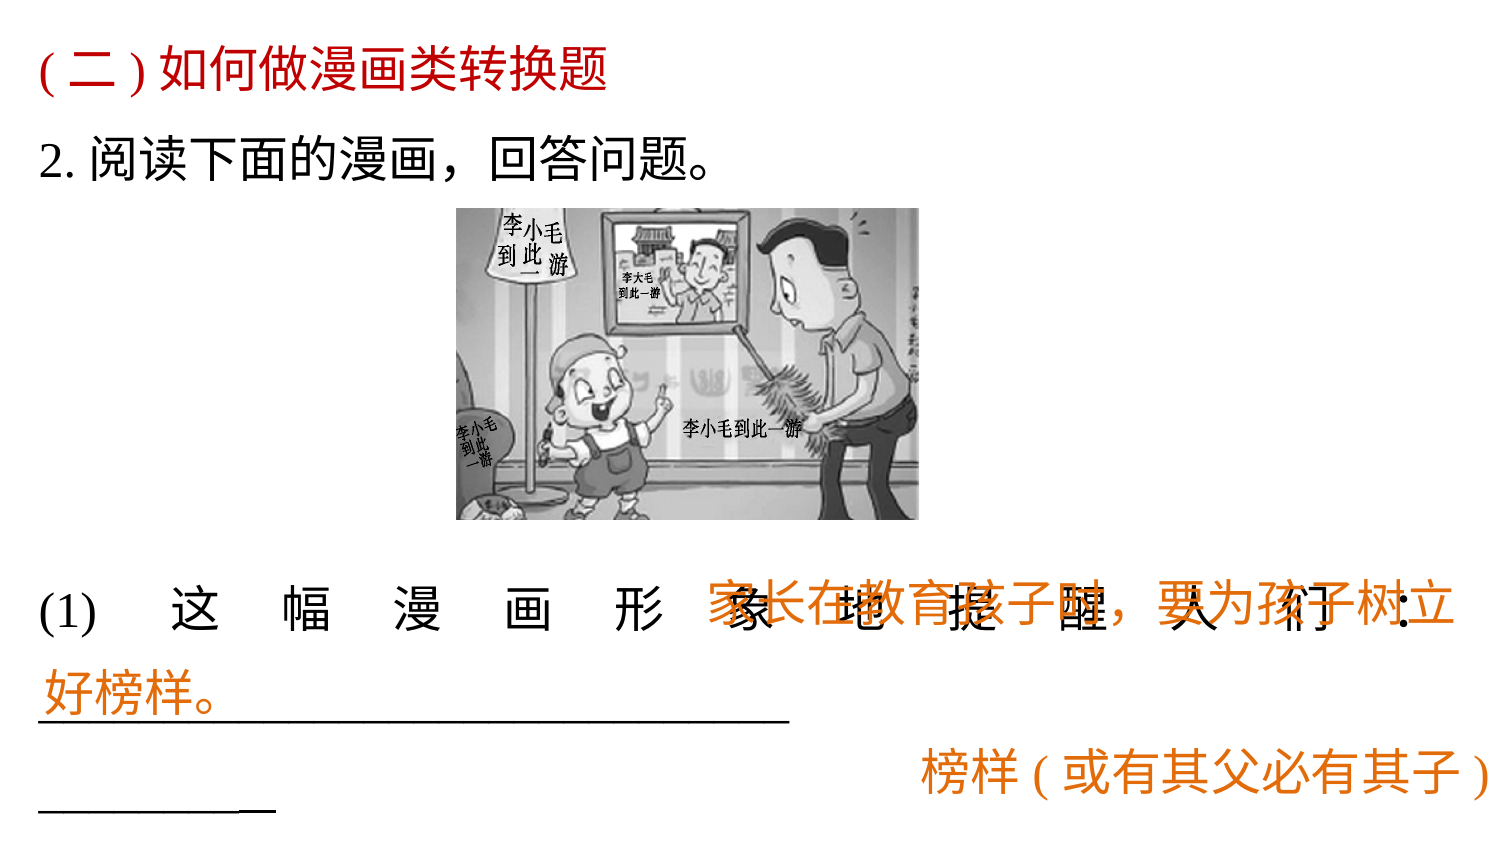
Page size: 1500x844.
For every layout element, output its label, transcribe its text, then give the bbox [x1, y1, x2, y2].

text_box 好榜样。 [30, 620, 260, 729]
text_box (二)如何做漫画类转换题 2.阅读下面的漫画，回答问题。 (1)这幅漫画形象地提醒人们：______________________________ ________ (2)为漫画拟写一个富有讽刺意味的标题：____________________ [23, 0, 1469, 844]
picture [455, 208, 920, 521]
text_box 家长在教育孩子时，要为孩子树立 [691, 529, 1472, 639]
text_box 榜样(或有其父必有其子) [905, 733, 1500, 808]
